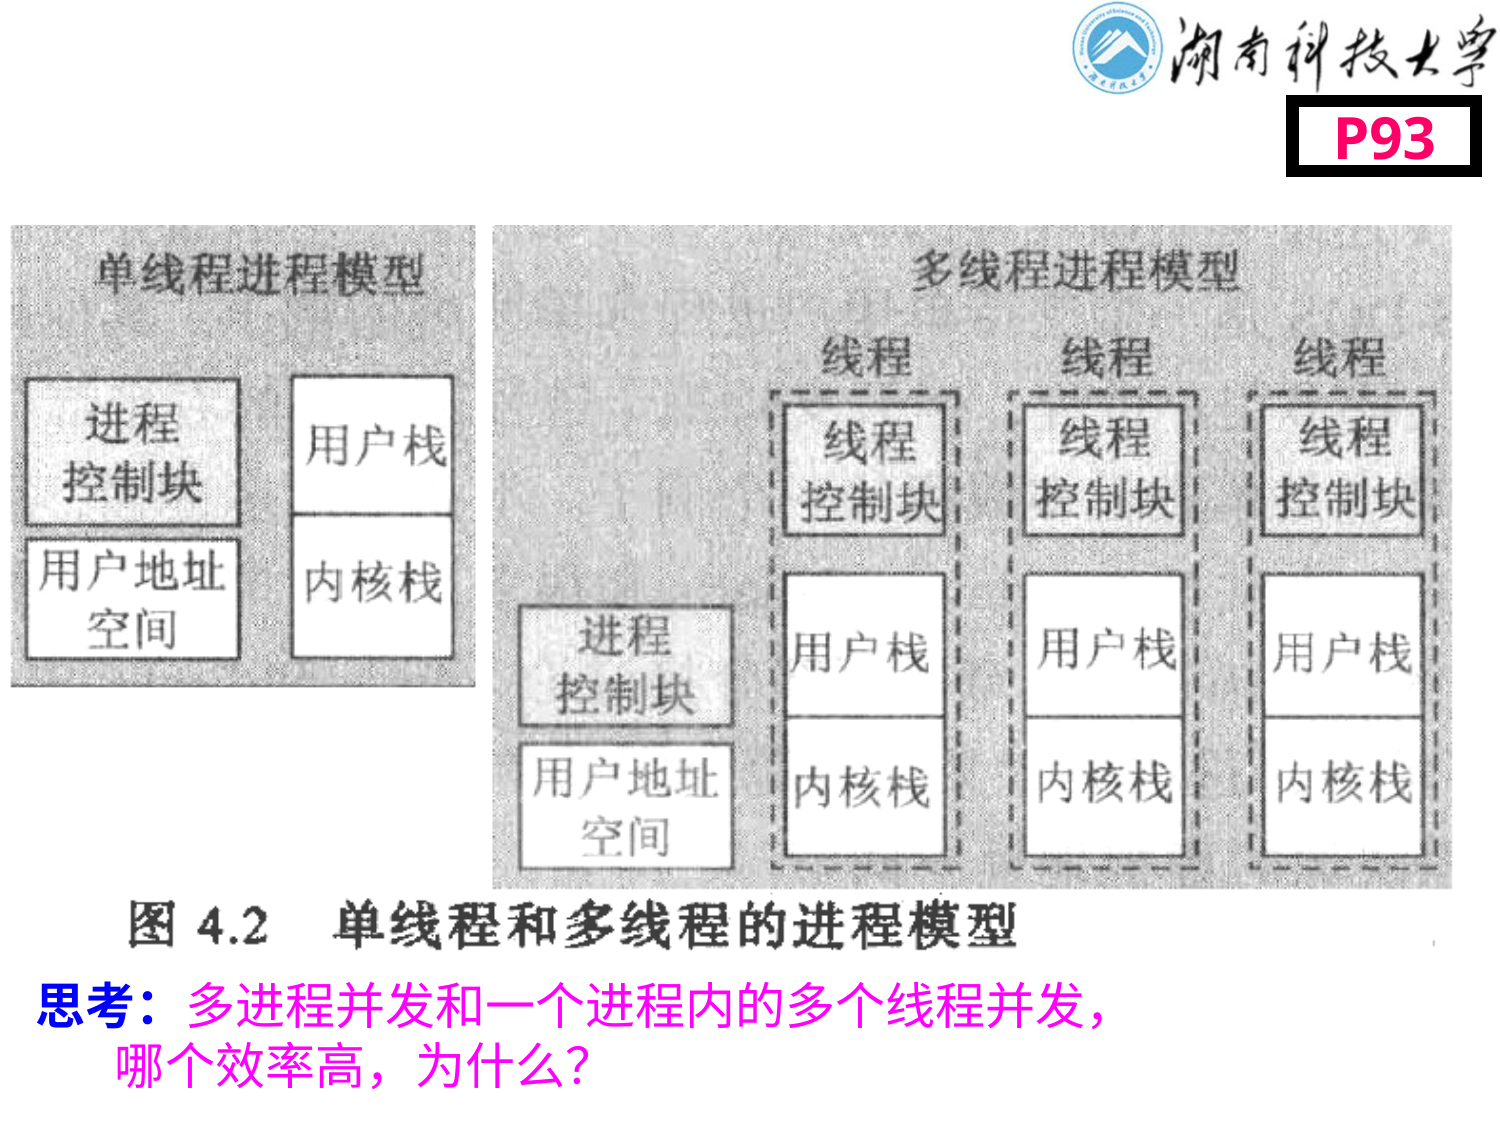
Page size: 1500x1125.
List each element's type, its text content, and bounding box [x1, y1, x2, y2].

text_box P93 [1292, 100, 1477, 171]
picture [1069, 0, 1500, 97]
text_box 思考：多进程并发和一个进程内的多个线程并发， 哪个效率高，为什么？ [20, 966, 1151, 1102]
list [0, 225, 1460, 956]
